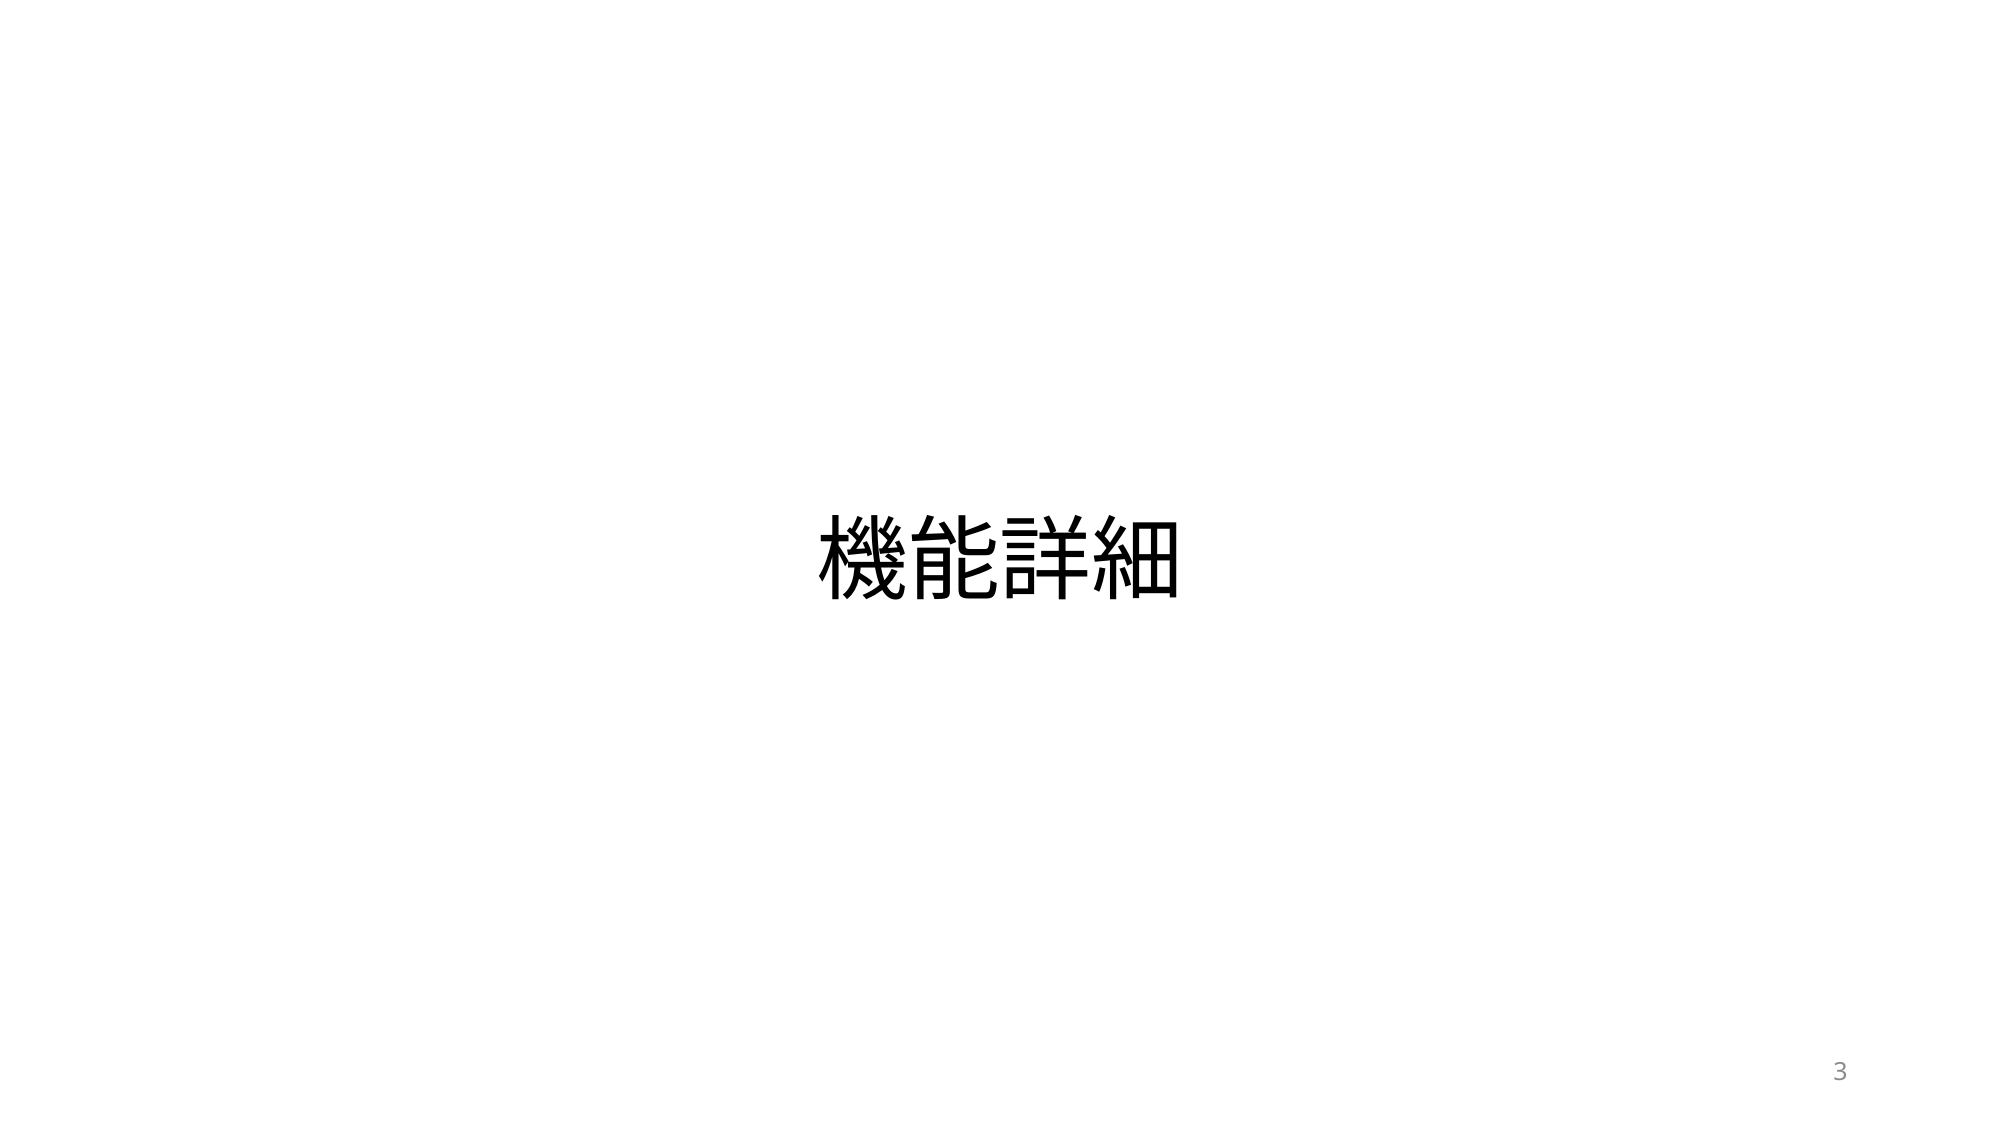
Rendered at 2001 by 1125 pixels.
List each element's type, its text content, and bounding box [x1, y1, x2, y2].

slide_number 3 [1412, 1042, 1863, 1103]
title 機能詳細 [137, 453, 1863, 672]
